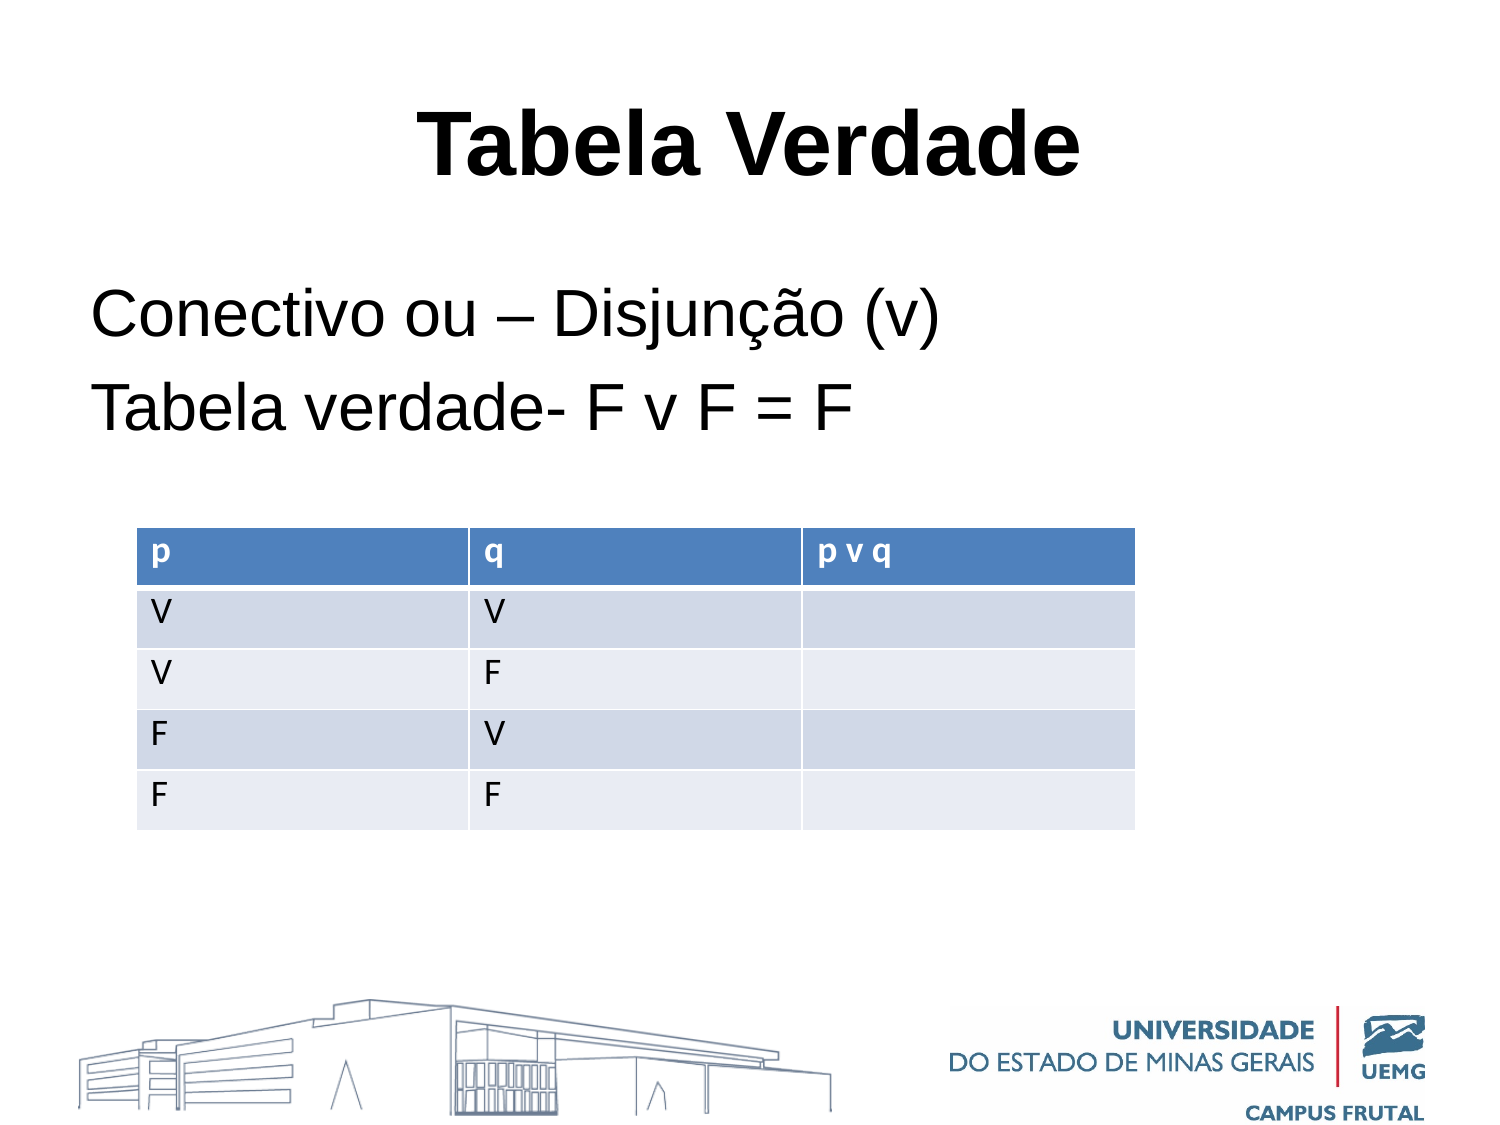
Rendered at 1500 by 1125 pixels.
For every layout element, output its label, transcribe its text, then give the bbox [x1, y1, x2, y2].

table_cell V [470, 710, 801, 769]
table_cell F [470, 771, 801, 830]
table_cell [803, 650, 1135, 709]
table_cell V [137, 650, 468, 709]
list Conectivo ou – Disjunção (v) Tabela verdade- F v F = F [75, 262, 1425, 988]
picture [78, 999, 832, 1116]
table_cell V [137, 591, 468, 648]
table_cell V [470, 591, 801, 648]
table_cell [803, 771, 1135, 830]
table_header q [470, 528, 801, 585]
table_cell [803, 710, 1135, 769]
title Tabela Verdade [75, 45, 1425, 233]
table_cell F [137, 710, 468, 769]
table_cell [803, 591, 1135, 648]
picture [950, 1006, 1425, 1125]
table_header p v q [803, 528, 1135, 585]
table_cell F [470, 650, 801, 709]
table_header p [137, 528, 468, 585]
table_cell F [137, 771, 468, 830]
